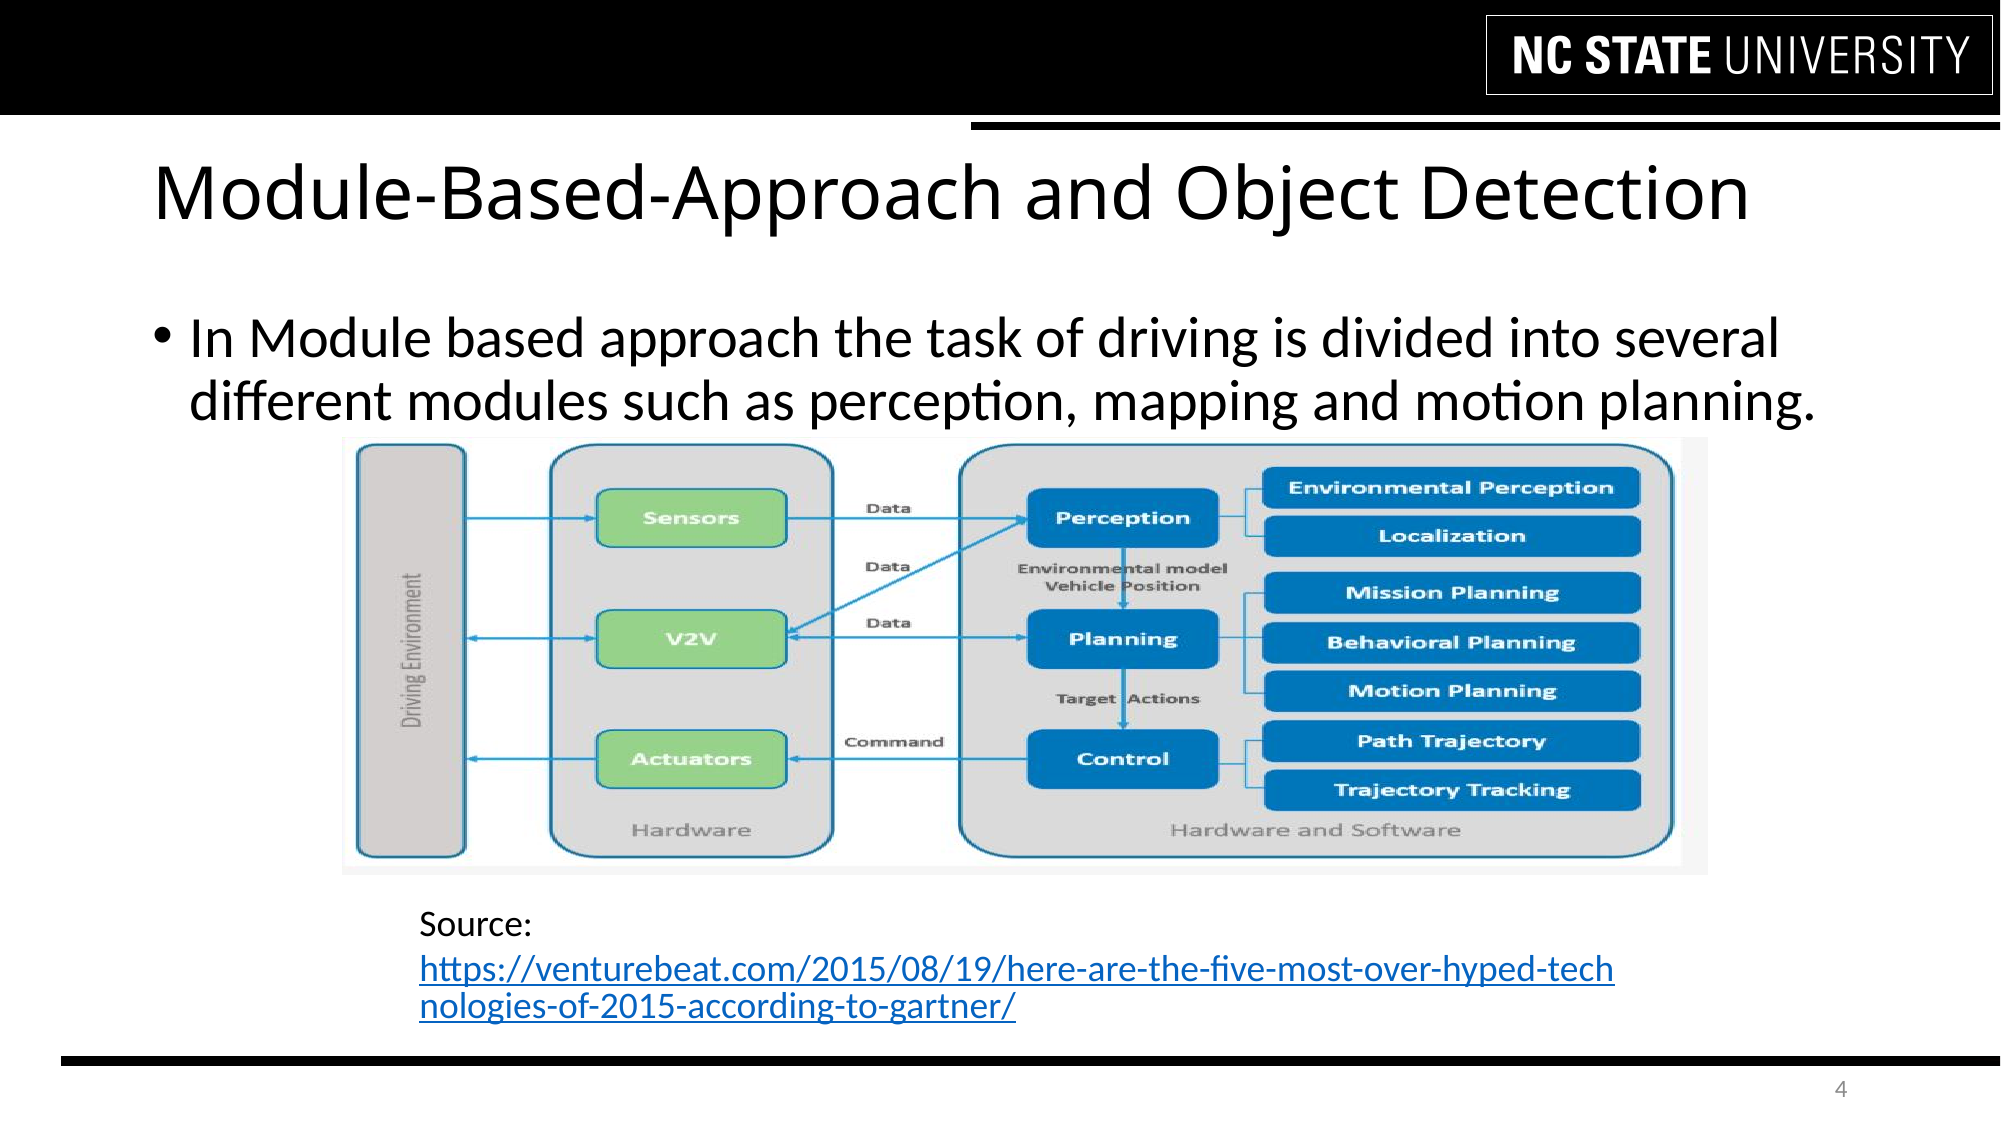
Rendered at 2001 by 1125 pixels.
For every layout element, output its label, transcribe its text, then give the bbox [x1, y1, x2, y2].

picture [61, 1056, 2001, 1066]
slide_number 4 [1412, 1057, 1863, 1118]
picture [342, 437, 1708, 875]
text_box Source: https://venturebeat.com/2015/08/19/here-are-the-five-most-over-hyped-technologies-of-2015-according-to-gartner/ [404, 891, 1646, 996]
title Module-Based-Approach and Object Detection [137, 114, 1863, 278]
list In Module based approach the task of driving is divided into several different modules such as perception, mapping and motion planning. [137, 299, 1863, 1014]
picture [1487, 16, 1992, 94]
